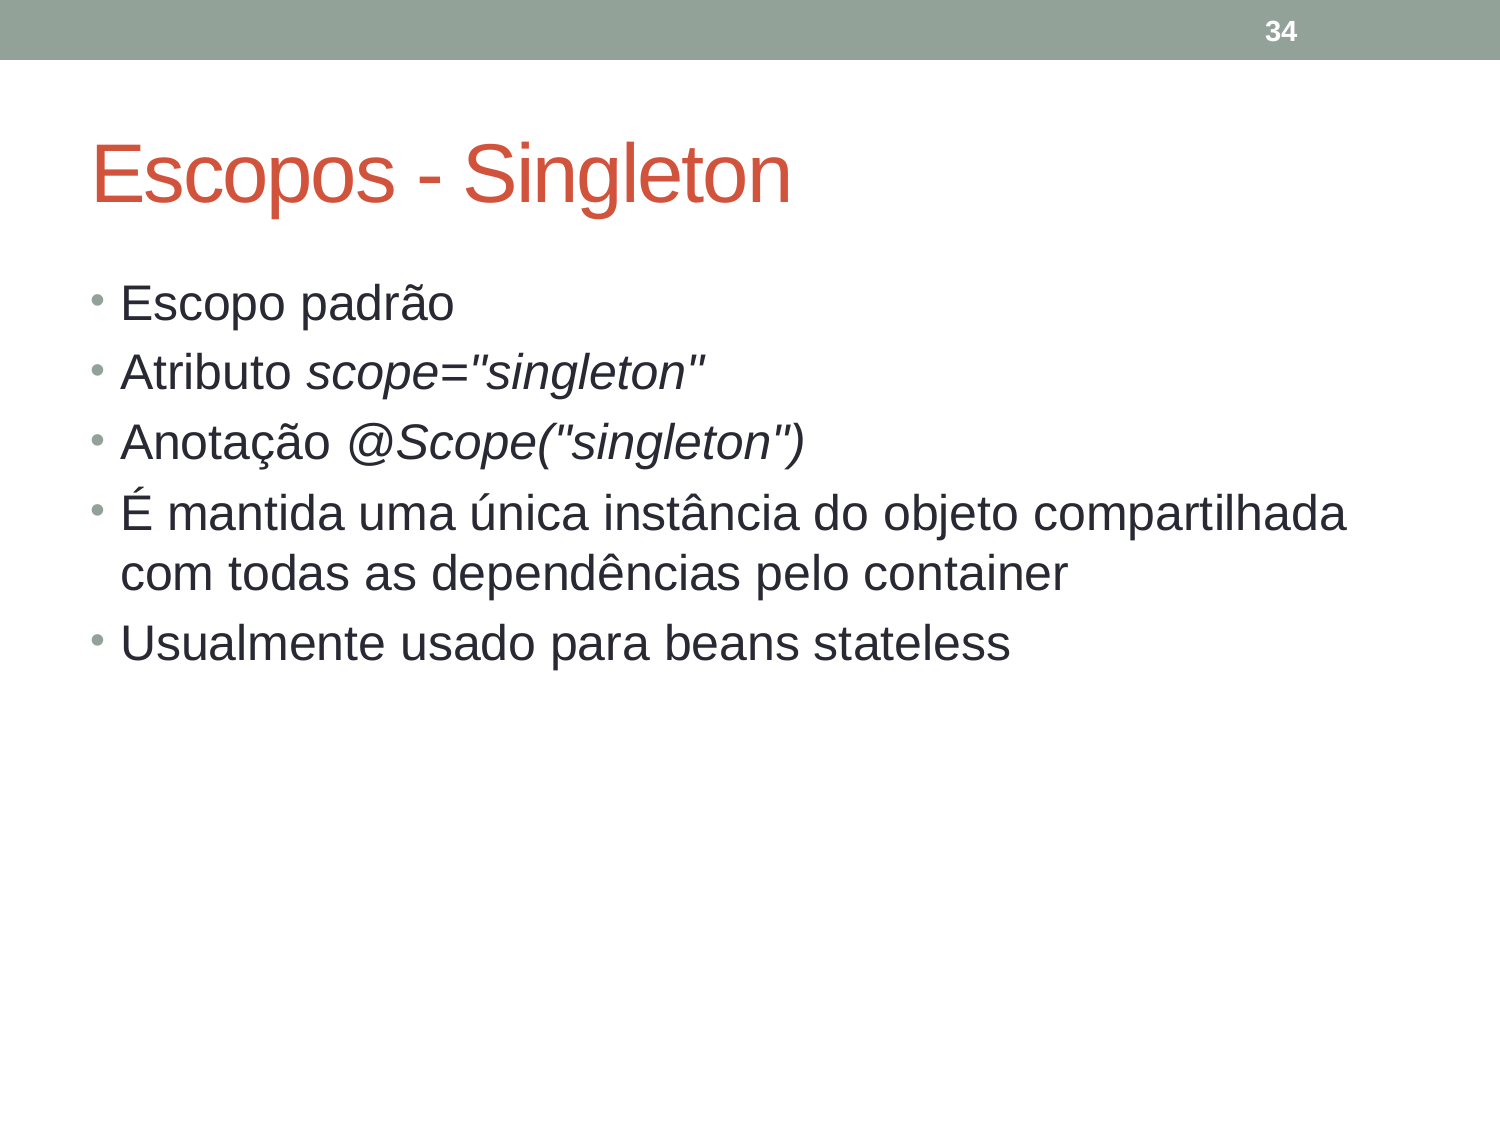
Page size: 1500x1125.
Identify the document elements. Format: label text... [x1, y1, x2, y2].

list Escopo padrão Atributo scope="singleton" Anotação @Scope("singleton") É mantida uma única instância do objeto compartilhada com todas as dependências pelo container Usualmente usado para beans stateless [75, 262, 1425, 1063]
slide_number 34 [1250, 3, 1425, 57]
title Escopos - Singleton [75, 87, 1425, 250]
